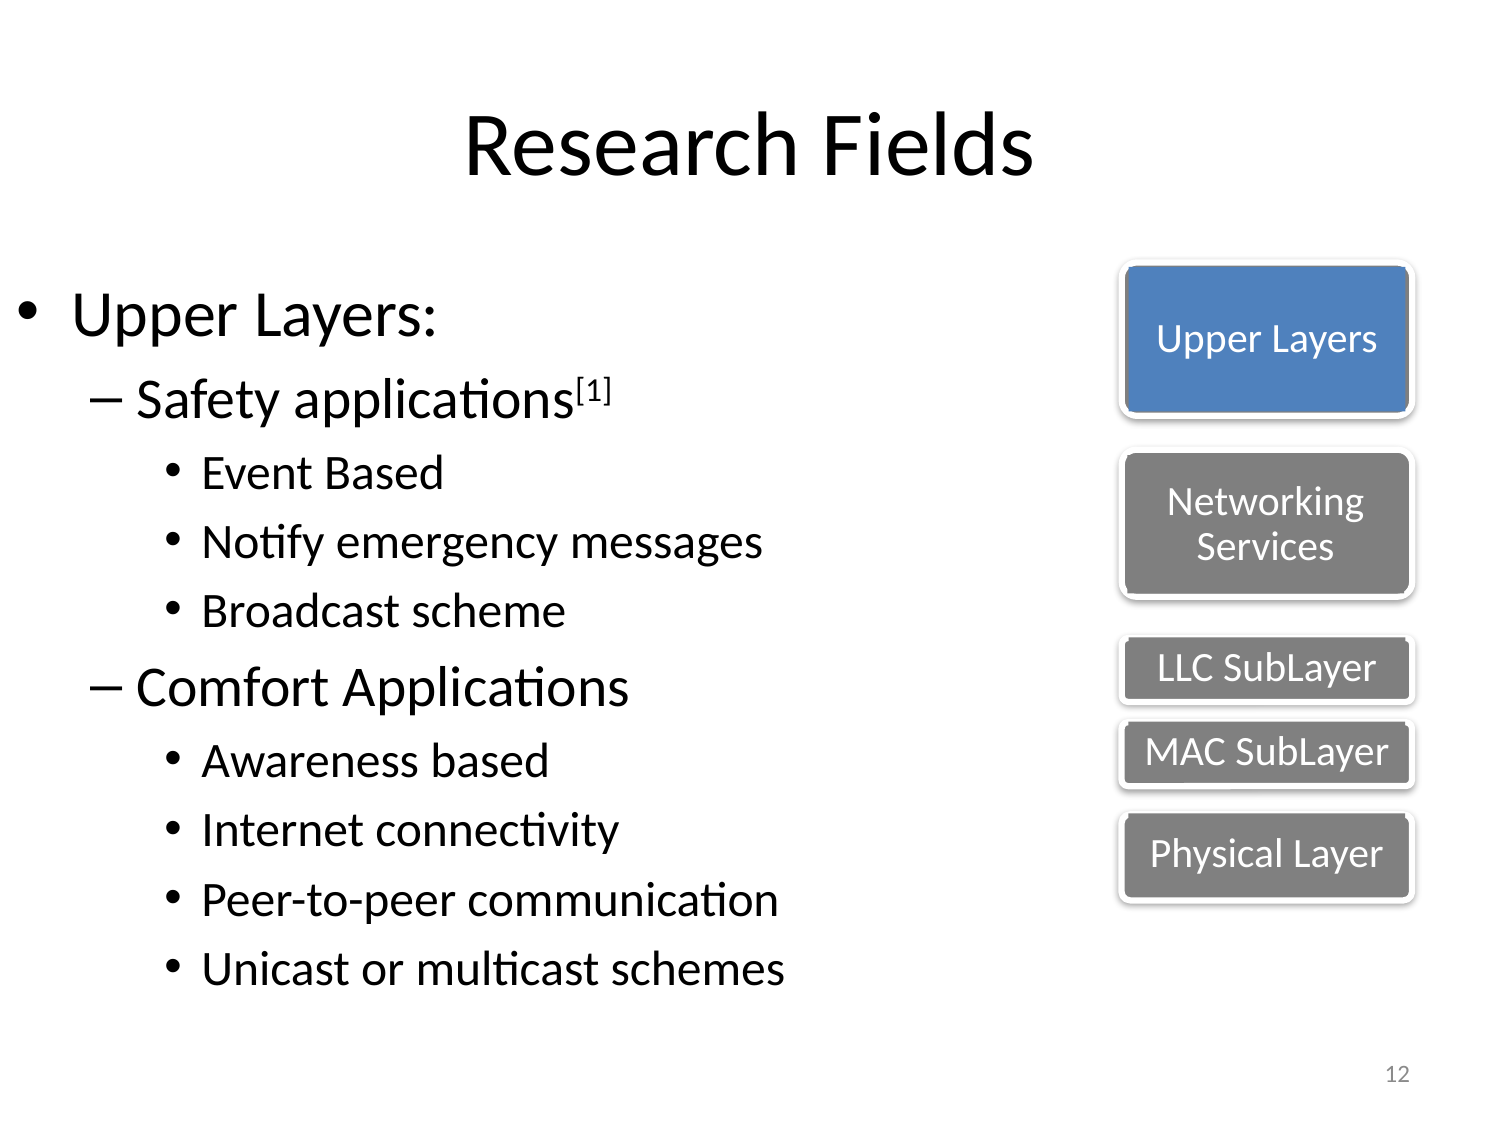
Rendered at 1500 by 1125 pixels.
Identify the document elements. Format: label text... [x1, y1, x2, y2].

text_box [1121, 449, 1413, 597]
slide_number 12 [1074, 1042, 1425, 1103]
title Research Fields [75, 45, 1425, 233]
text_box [1121, 262, 1413, 417]
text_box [1121, 813, 1413, 901]
list Upper Layers: Safety applications[1] Event Based Notify emergency messages Broadcast scheme Comfort Applications Awareness based Internet connectivity Peer-to-peer communication Unicast or multicast schemes [0, 262, 1351, 1005]
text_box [1121, 721, 1413, 787]
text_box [1121, 637, 1413, 703]
